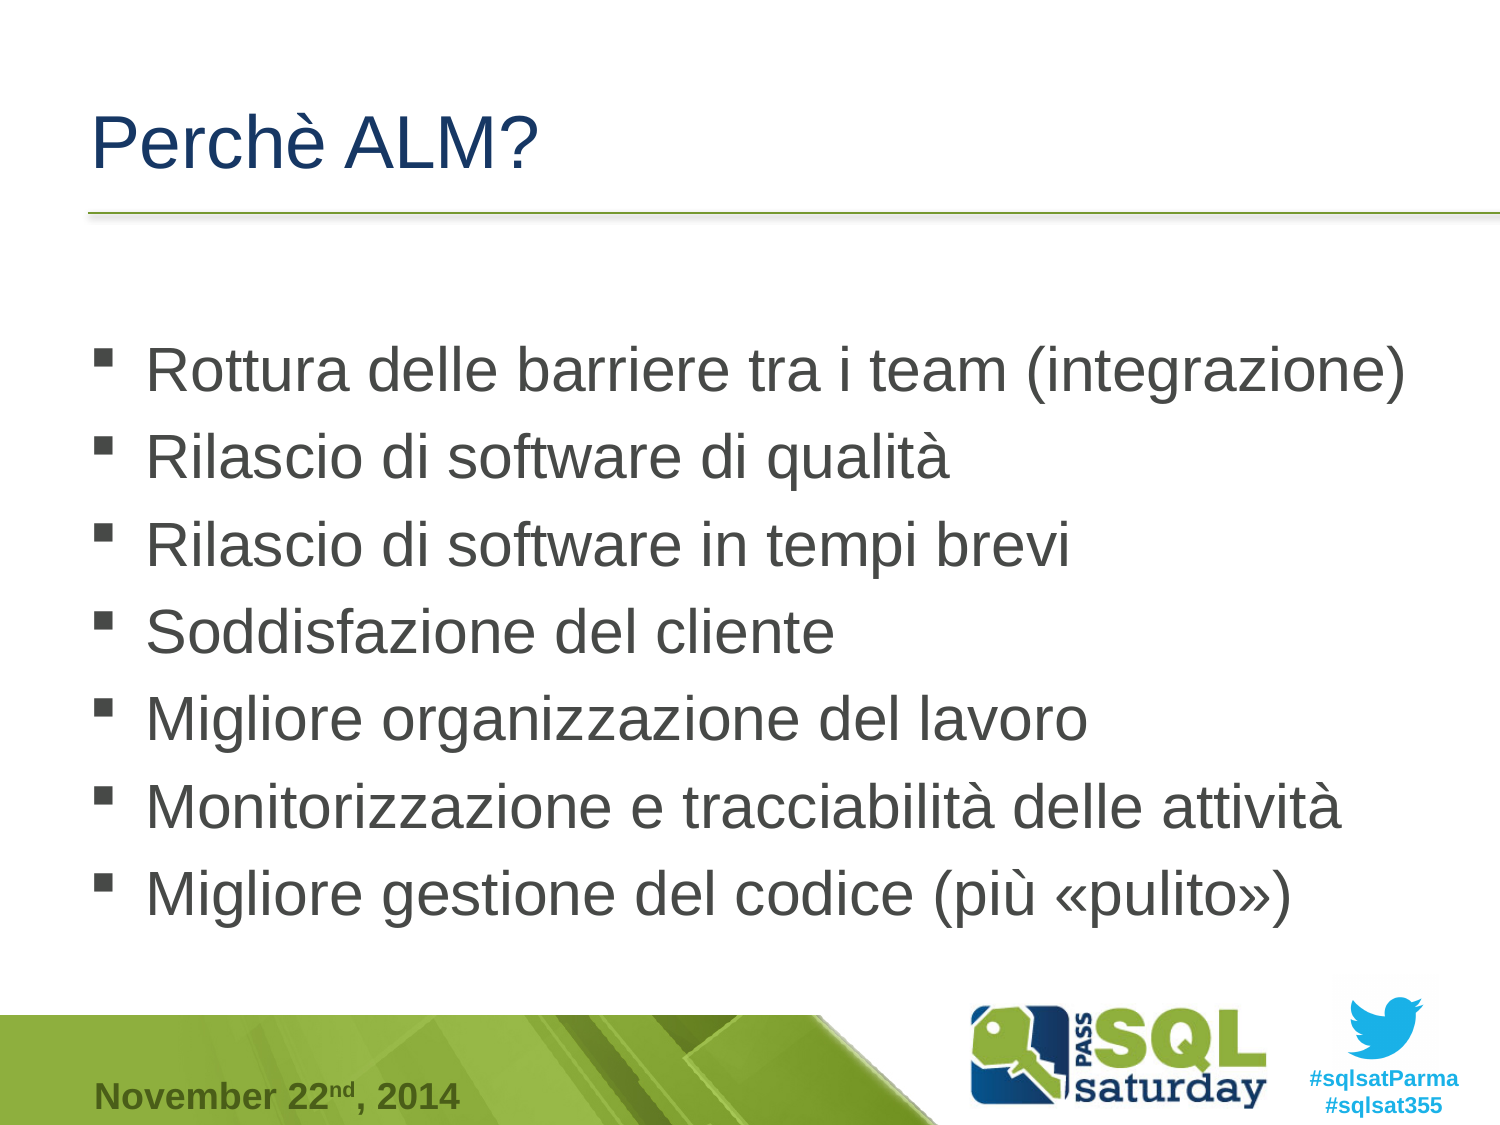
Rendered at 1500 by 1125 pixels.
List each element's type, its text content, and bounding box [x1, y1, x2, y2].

picture [0, 1004, 1282, 1125]
title Perchè ALM? [75, 45, 1425, 233]
picture [1332, 974, 1439, 1082]
list Rottura delle barriere tra i team (integrazione) Rilascio di software di qualità Rilascio di software in tempi brevi Soddisfazione del cliente Migliore organizzazione del lavoro Monitorizzazione e tracciabilità delle attività Migliore gestione del codice (più «pulito») [74, 233, 1427, 1004]
